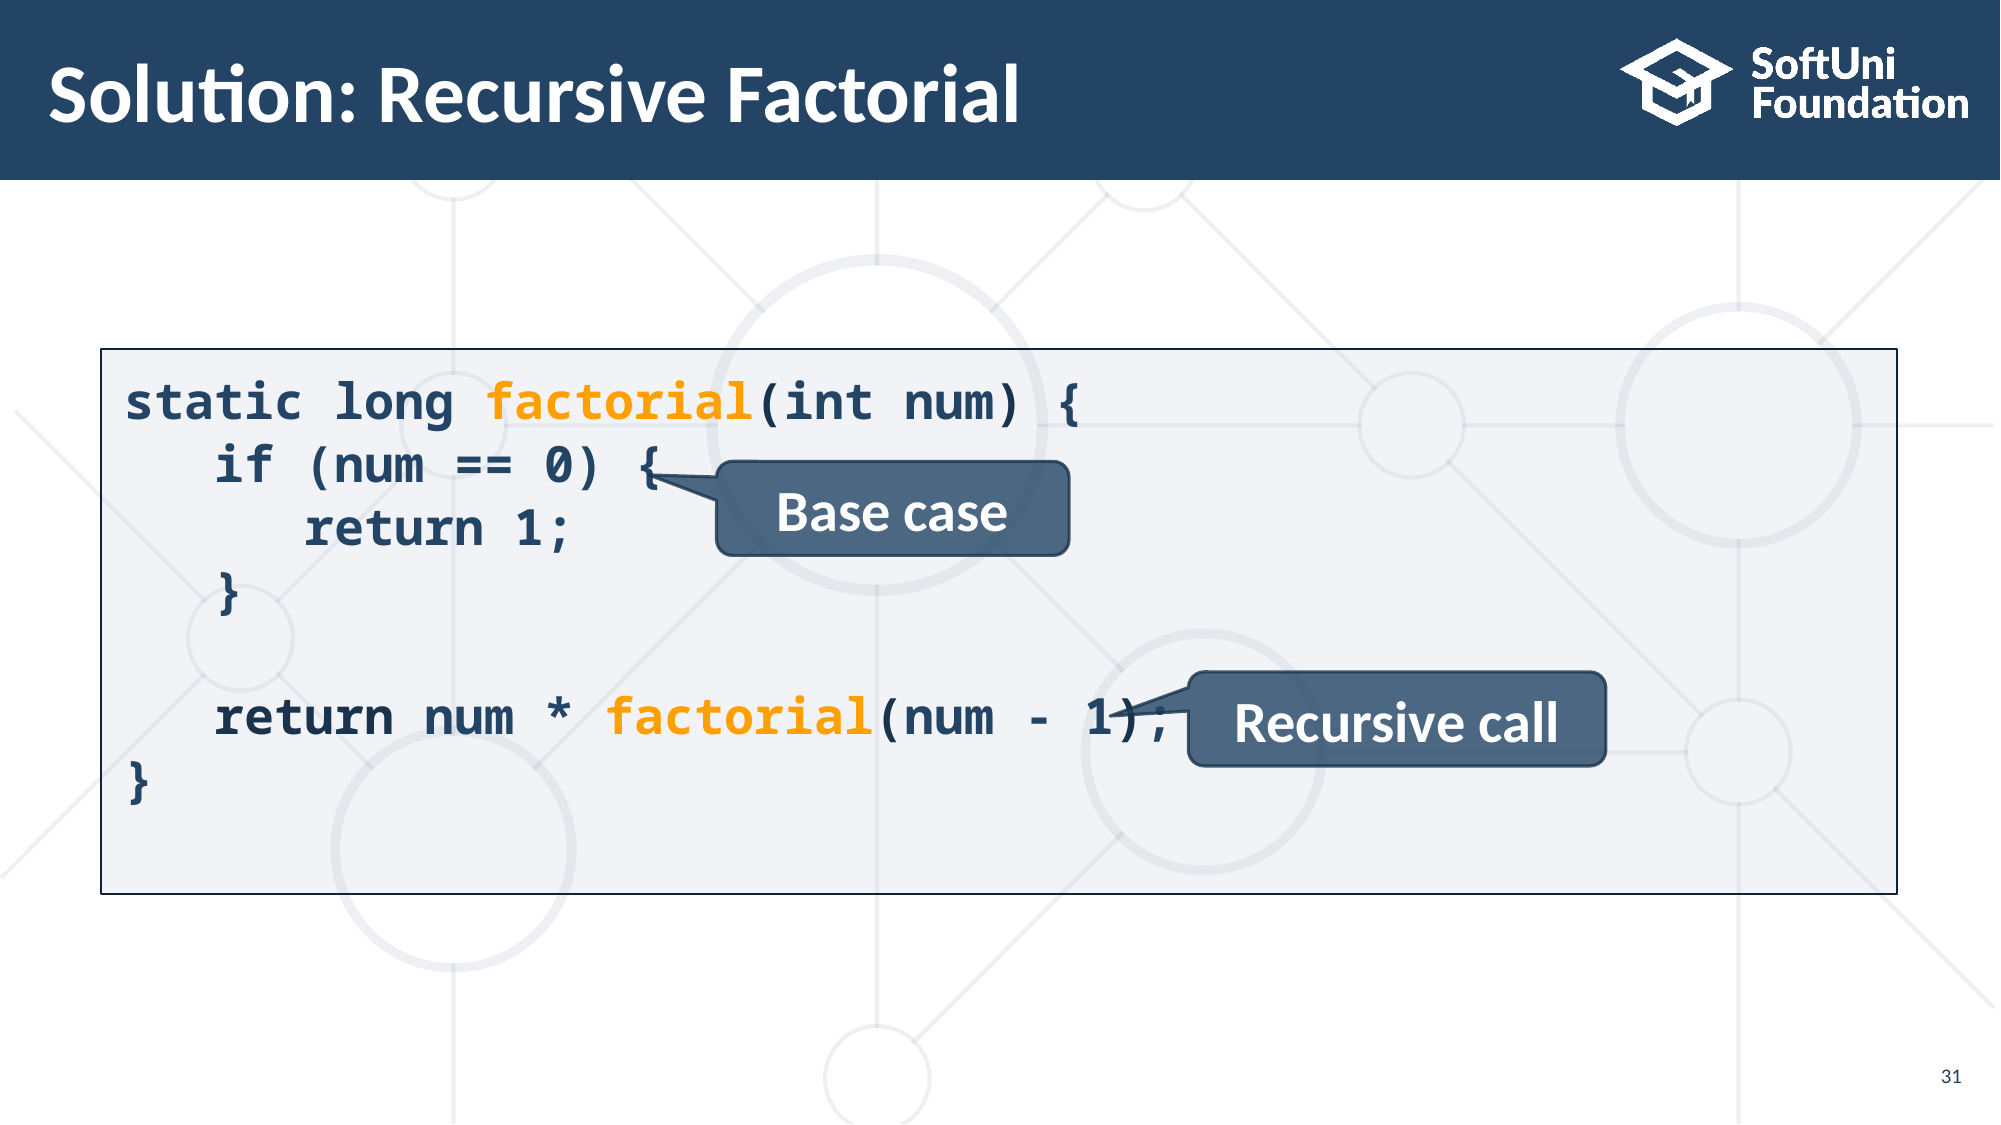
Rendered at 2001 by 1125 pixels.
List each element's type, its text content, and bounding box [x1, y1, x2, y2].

text_box Base case [646, 459, 1072, 558]
picture [1619, 38, 1968, 126]
title Solution: Recursive Factorial [31, 16, 1591, 162]
slide_number 31 [1897, 1049, 1968, 1101]
text_box Recursive call [1108, 669, 1608, 769]
list static long factorial(int num) { if (num == 0) { return 1; } return num * factorial(num - 1); } [100, 348, 1898, 895]
